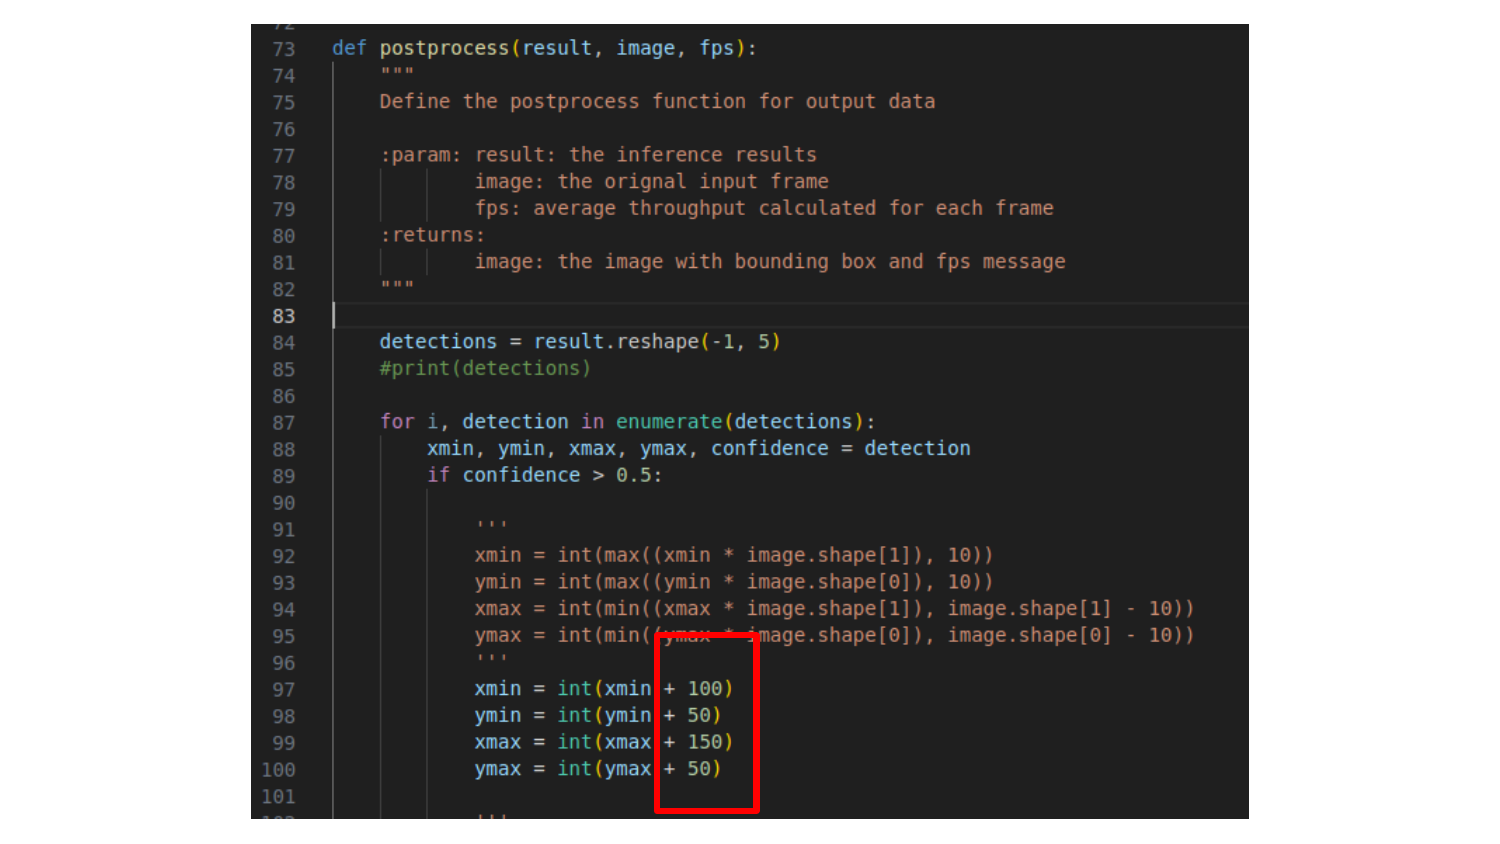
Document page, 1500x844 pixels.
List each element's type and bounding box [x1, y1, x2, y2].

picture [251, 24, 1249, 819]
